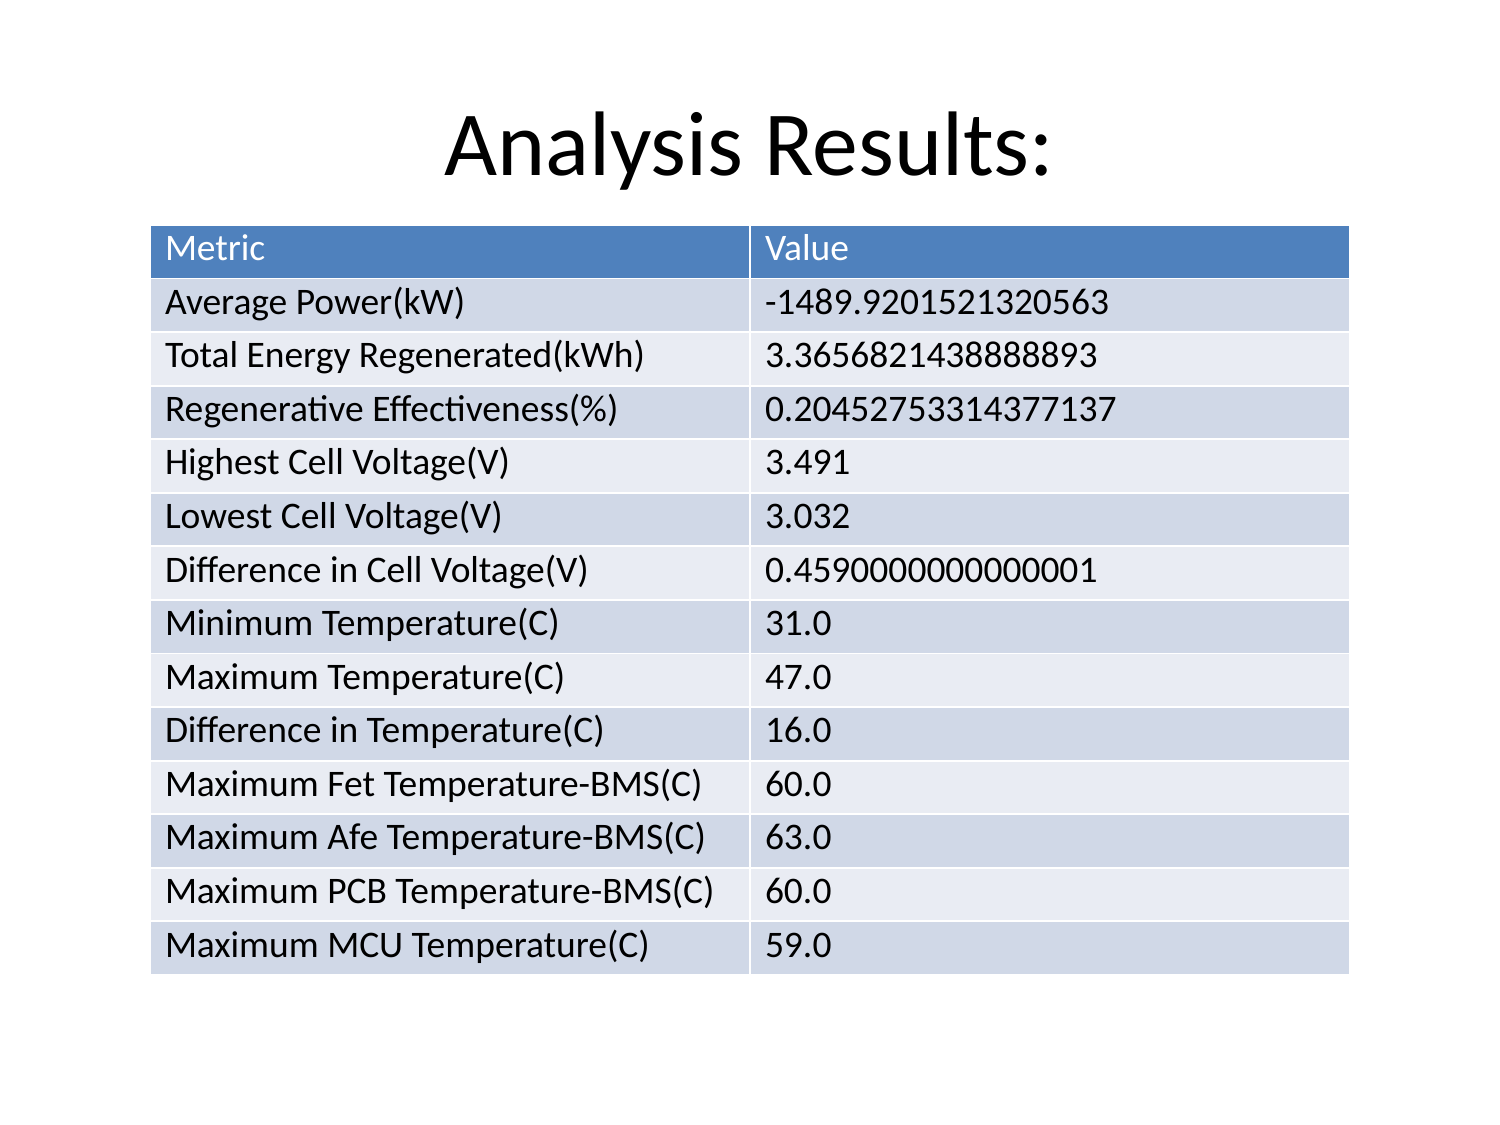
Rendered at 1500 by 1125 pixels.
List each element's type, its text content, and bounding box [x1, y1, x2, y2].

table_cell Total Energy Regenerated(kWh) [151, 333, 749, 385]
table_cell 59.0 [751, 922, 1349, 974]
table_cell 0.20452753314377137 [751, 387, 1349, 438]
table_cell Regenerative Effectiveness(%) [151, 387, 749, 438]
table_cell Maximum PCB Temperature-BMS(C) [151, 869, 749, 920]
table_cell Difference in Temperature(C) [151, 708, 749, 760]
table_cell 0.4590000000000001 [751, 547, 1349, 599]
table_header Metric [151, 226, 749, 278]
table_cell Difference in Cell Voltage(V) [151, 547, 749, 599]
table_cell 47.0 [751, 654, 1349, 706]
table_cell Maximum Afe Temperature-BMS(C) [151, 815, 749, 867]
table_cell -1489.9201521320563 [751, 279, 1349, 331]
table_cell Maximum MCU Temperature(C) [151, 922, 749, 974]
title Analysis Results: [75, 45, 1425, 233]
table_cell 60.0 [751, 762, 1349, 813]
table_cell 3.032 [751, 494, 1349, 545]
table_cell Minimum Temperature(C) [151, 601, 749, 653]
table_cell 63.0 [751, 815, 1349, 867]
table_cell Average Power(kW) [151, 279, 749, 331]
table_cell Maximum Fet Temperature-BMS(C) [151, 762, 749, 813]
table_cell Highest Cell Voltage(V) [151, 440, 749, 492]
table_cell Lowest Cell Voltage(V) [151, 494, 749, 545]
table_cell 3.491 [751, 440, 1349, 492]
table_cell Maximum Temperature(C) [151, 654, 749, 706]
table_header Value [751, 226, 1349, 278]
table_cell 60.0 [751, 869, 1349, 920]
table_cell 16.0 [751, 708, 1349, 760]
table_cell 3.3656821438888893 [751, 333, 1349, 385]
table_cell 31.0 [751, 601, 1349, 653]
